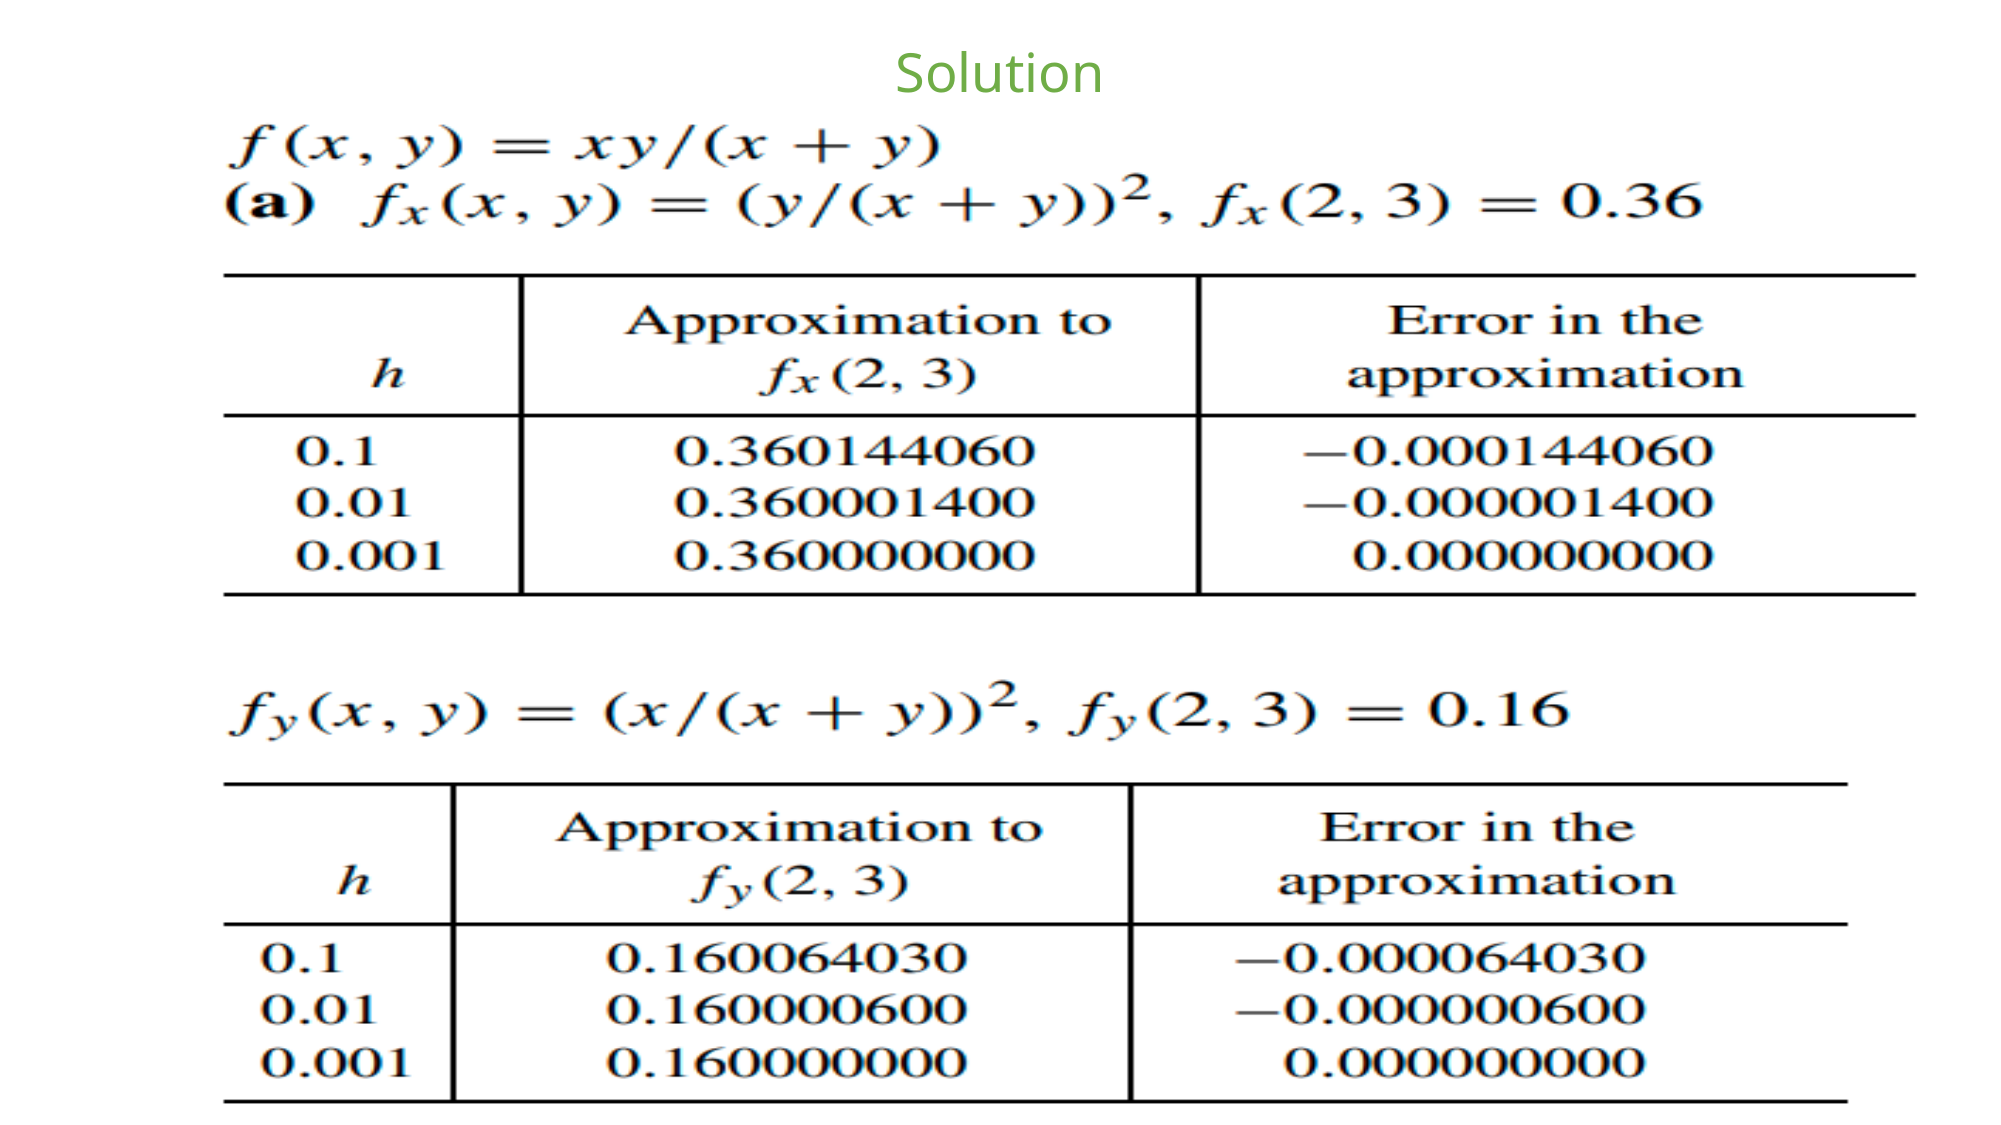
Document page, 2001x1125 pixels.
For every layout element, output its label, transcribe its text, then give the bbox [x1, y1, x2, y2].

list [202, 111, 1928, 1125]
title Solution [137, 37, 1863, 112]
